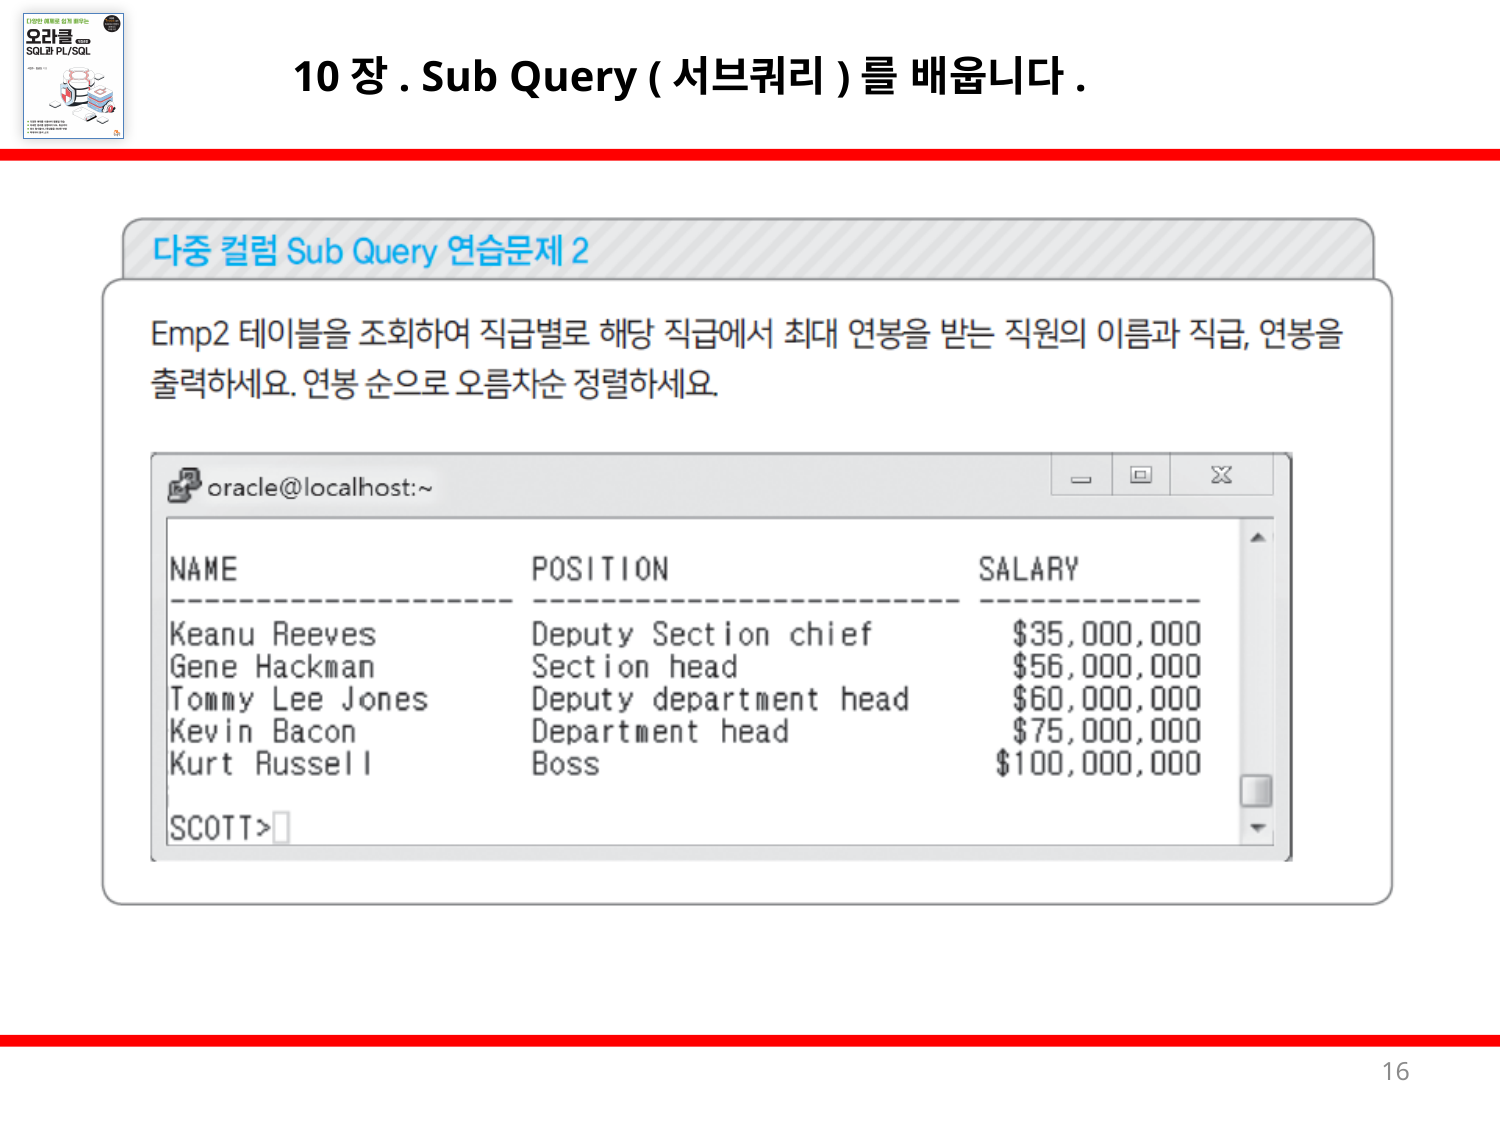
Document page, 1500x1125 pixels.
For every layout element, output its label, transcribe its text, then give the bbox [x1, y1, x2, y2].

text_box 10장. Sub Query (서브쿼리)를 배웁니다. [275, 0, 1213, 151]
picture [23, 13, 125, 140]
slide_number 16 [1074, 1042, 1425, 1103]
text_box [0, 1033, 1500, 1049]
text_box [0, 147, 1500, 163]
picture [95, 213, 1405, 912]
